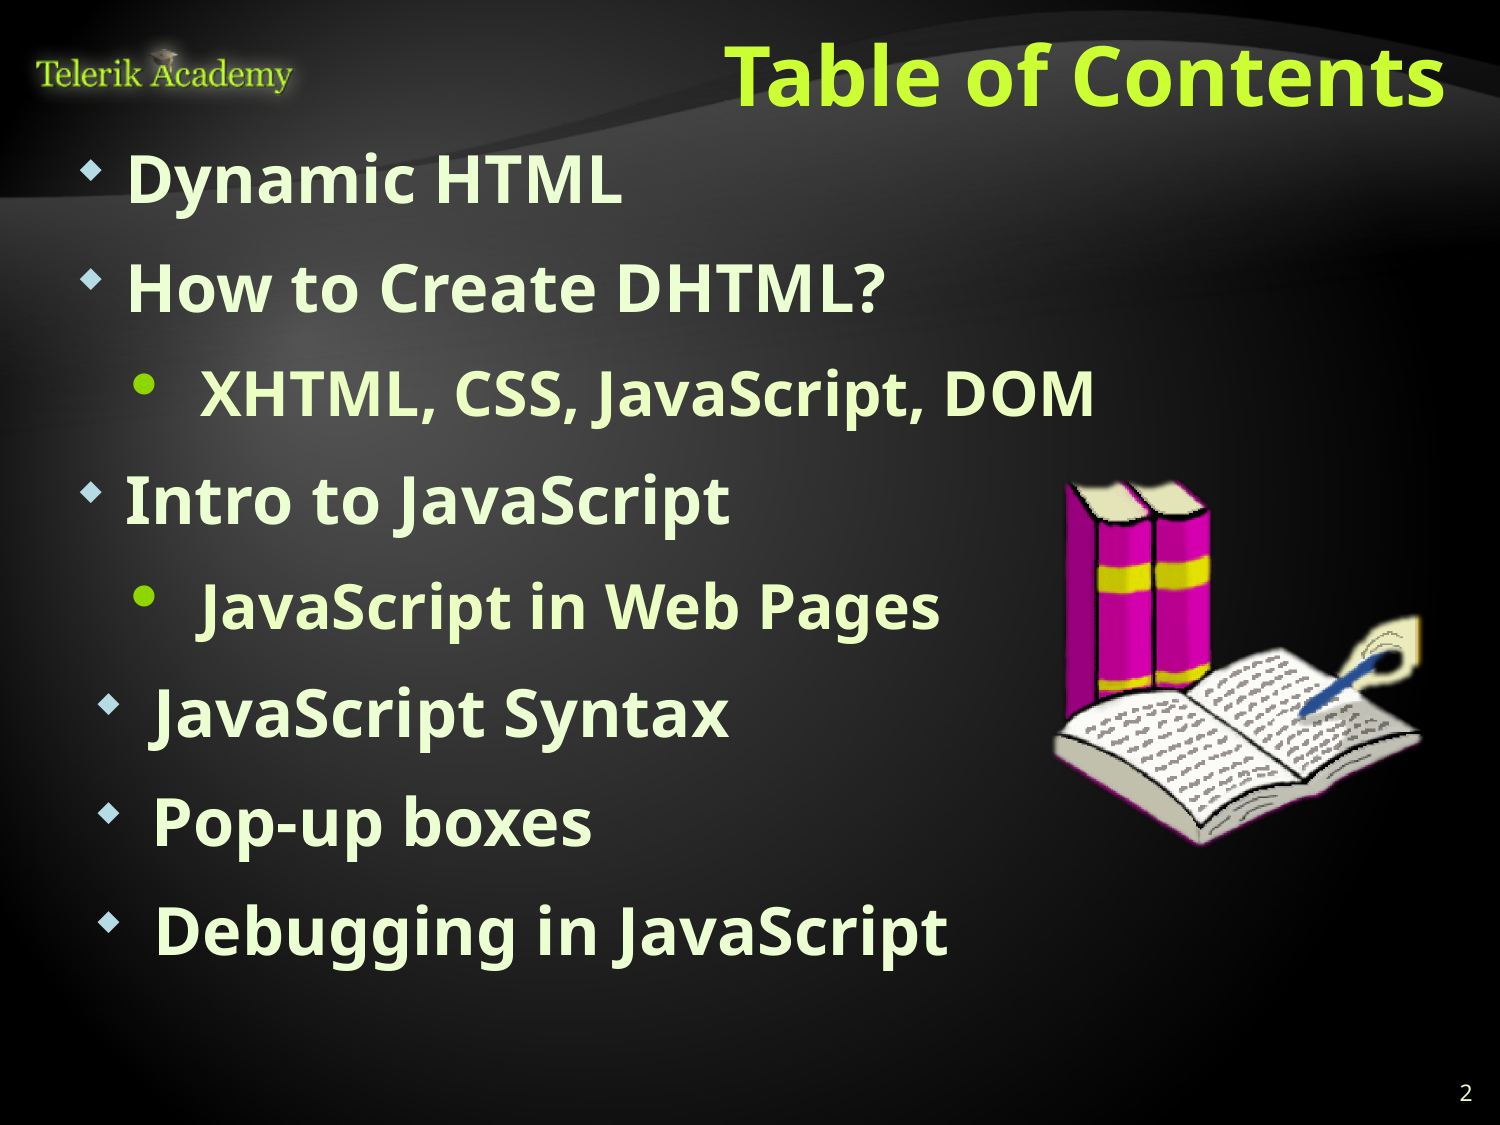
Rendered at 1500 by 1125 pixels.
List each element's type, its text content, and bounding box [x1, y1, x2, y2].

slide_number 2 [1412, 1074, 1488, 1113]
list Dynamic HTML How to Create DHTML? XHTML, CSS, JavaScript, DOM Intro to JavaScript JavaScript in Web Pages JavaScript Syntax Pop-up boxes Debugging in JavaScript [62, 125, 1463, 1075]
title Table of Contents [300, 12, 1463, 125]
picture [0, 0, 1500, 1125]
